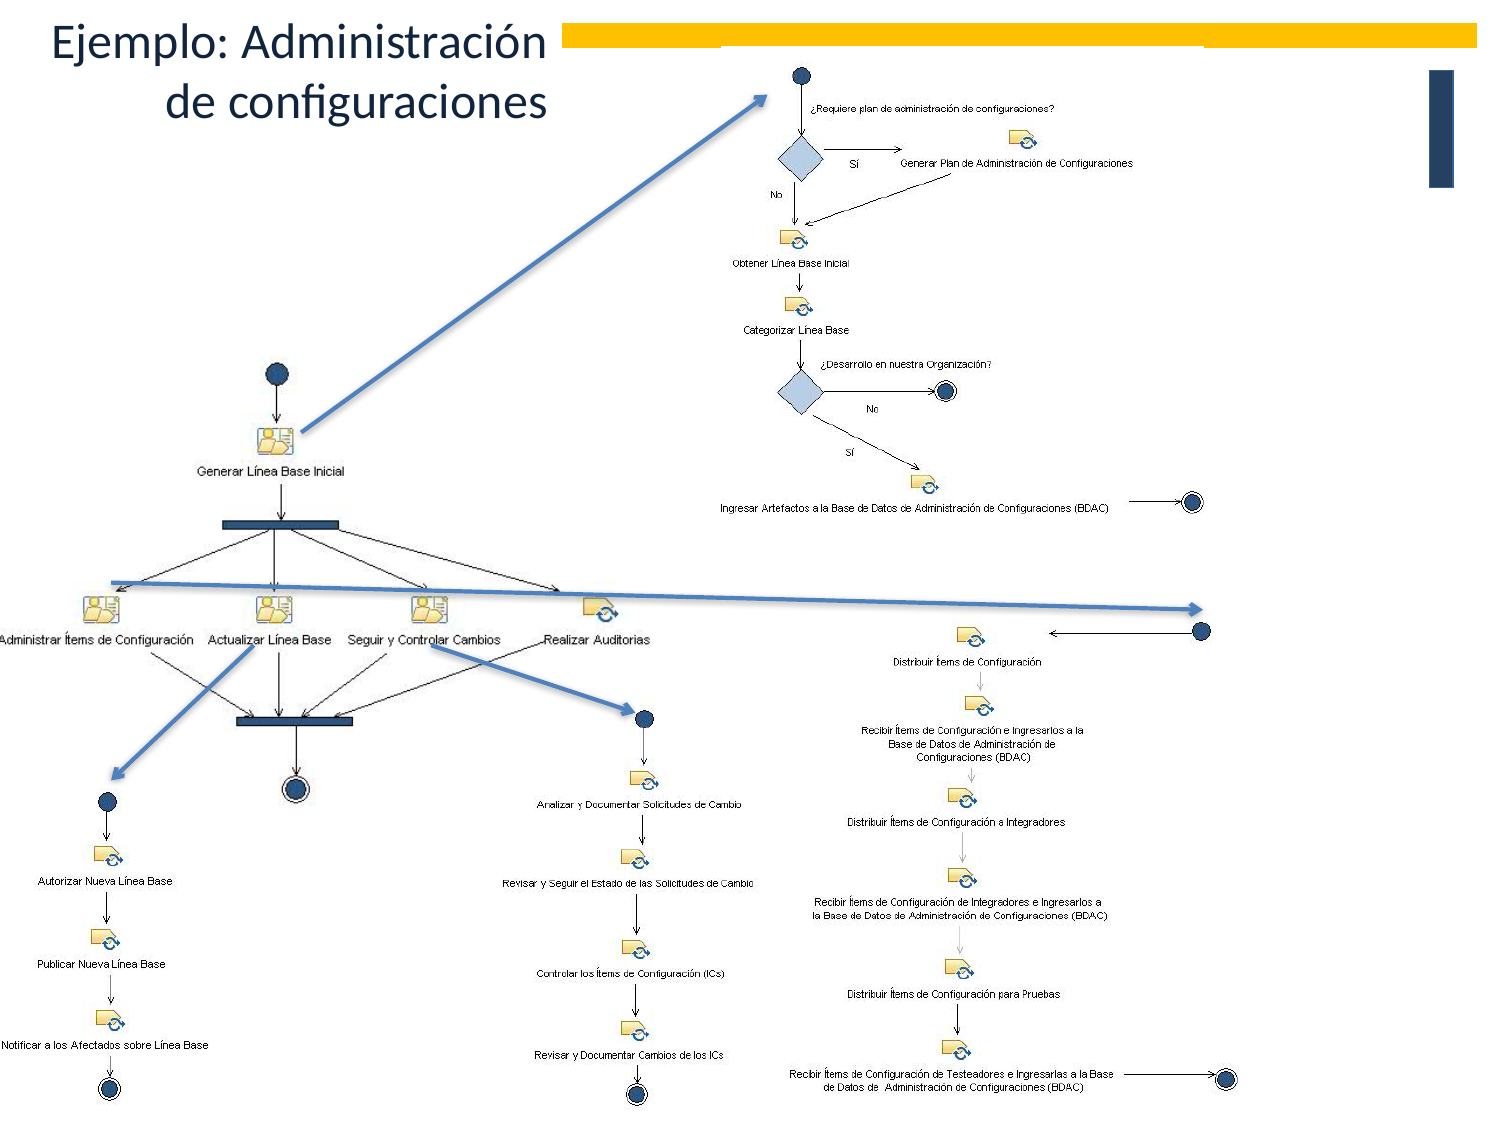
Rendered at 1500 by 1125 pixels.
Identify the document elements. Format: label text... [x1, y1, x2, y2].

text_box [110, 582, 1204, 610]
text_box [563, 23, 1477, 47]
text_box [1429, 70, 1454, 188]
picture [0, 337, 1238, 1125]
text_box Ejemplo: Administración de configuraciones [0, 1, 563, 188]
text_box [300, 94, 768, 433]
picture [721, 46, 1204, 551]
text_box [110, 644, 255, 781]
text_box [430, 644, 636, 714]
